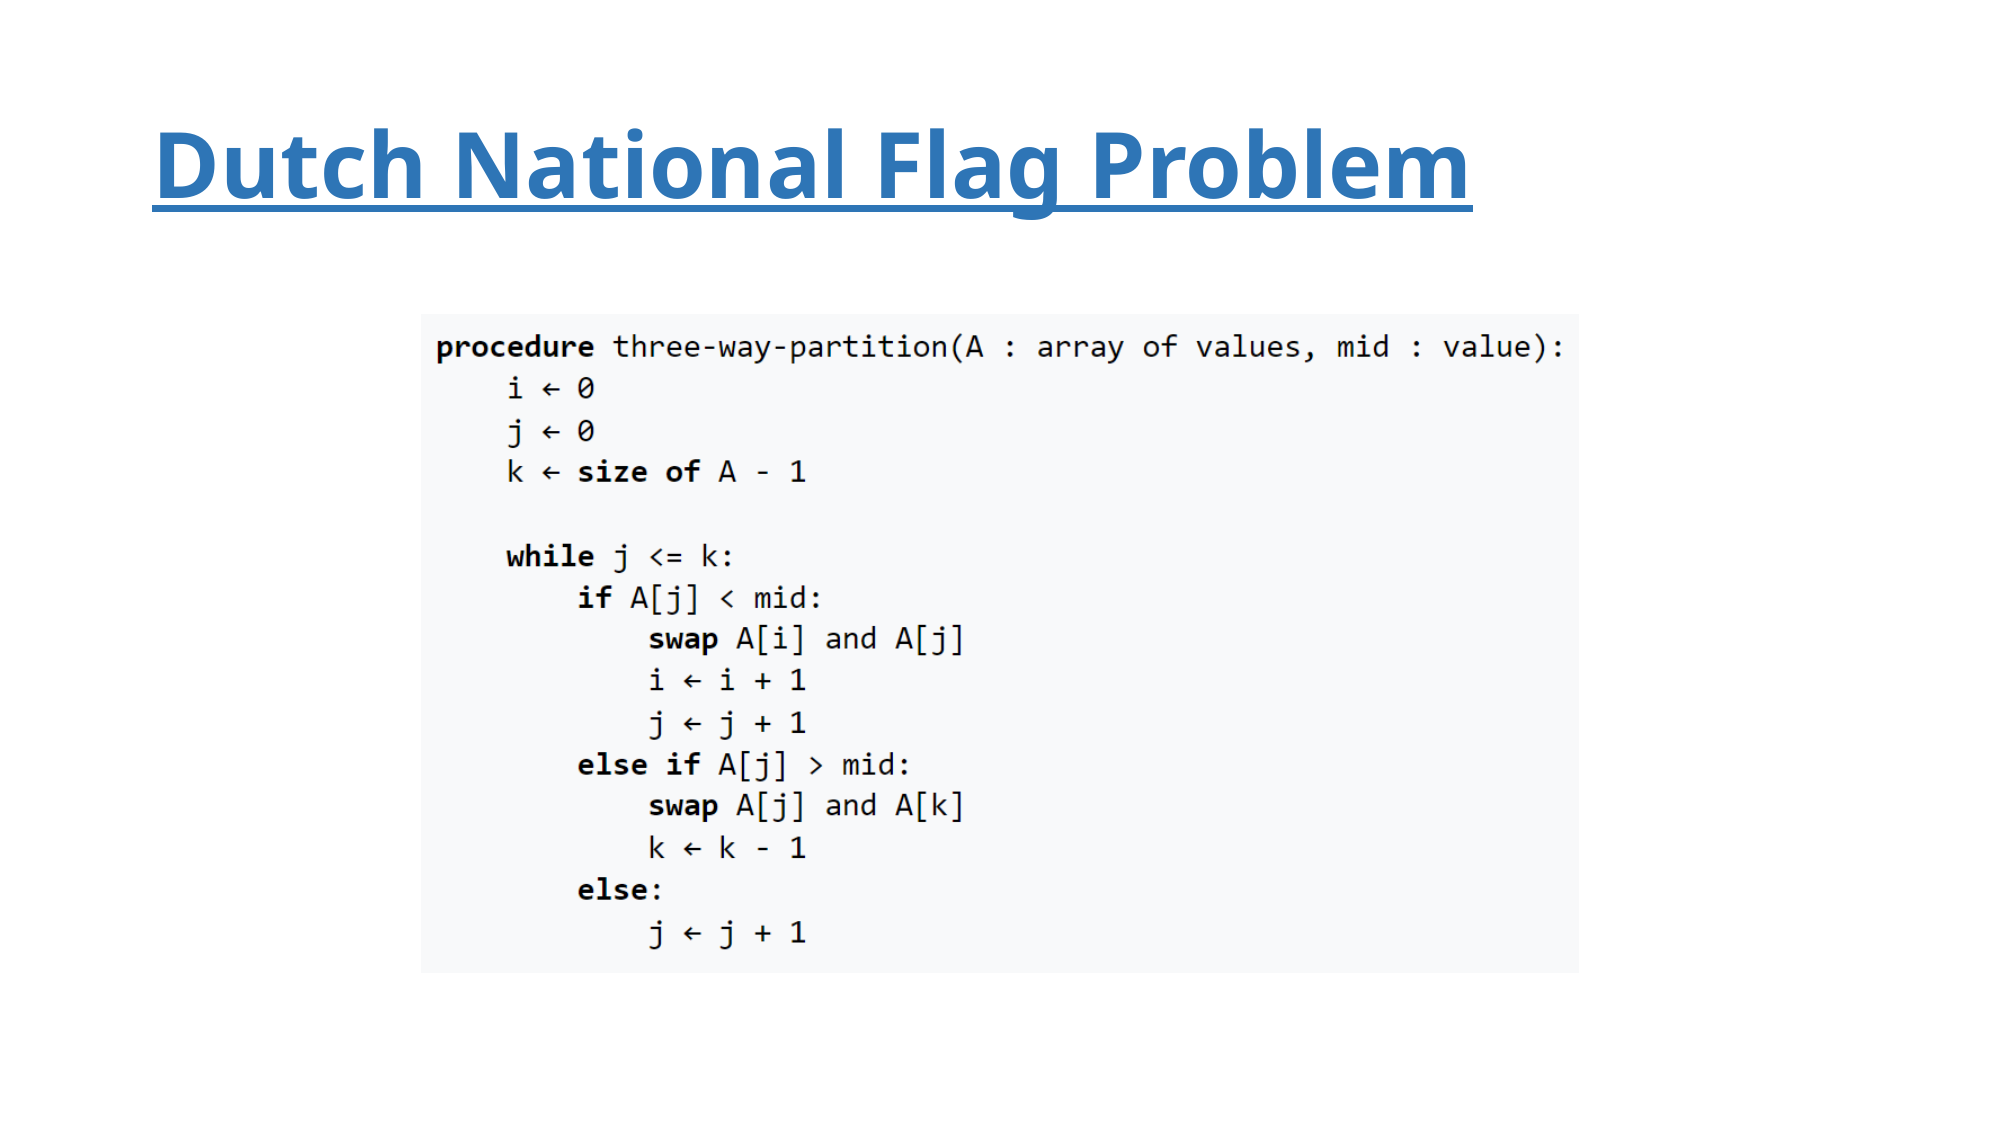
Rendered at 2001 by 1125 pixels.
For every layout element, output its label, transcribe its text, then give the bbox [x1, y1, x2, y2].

picture [421, 314, 1579, 973]
title Dutch National Flag Problem [137, 59, 1863, 278]
